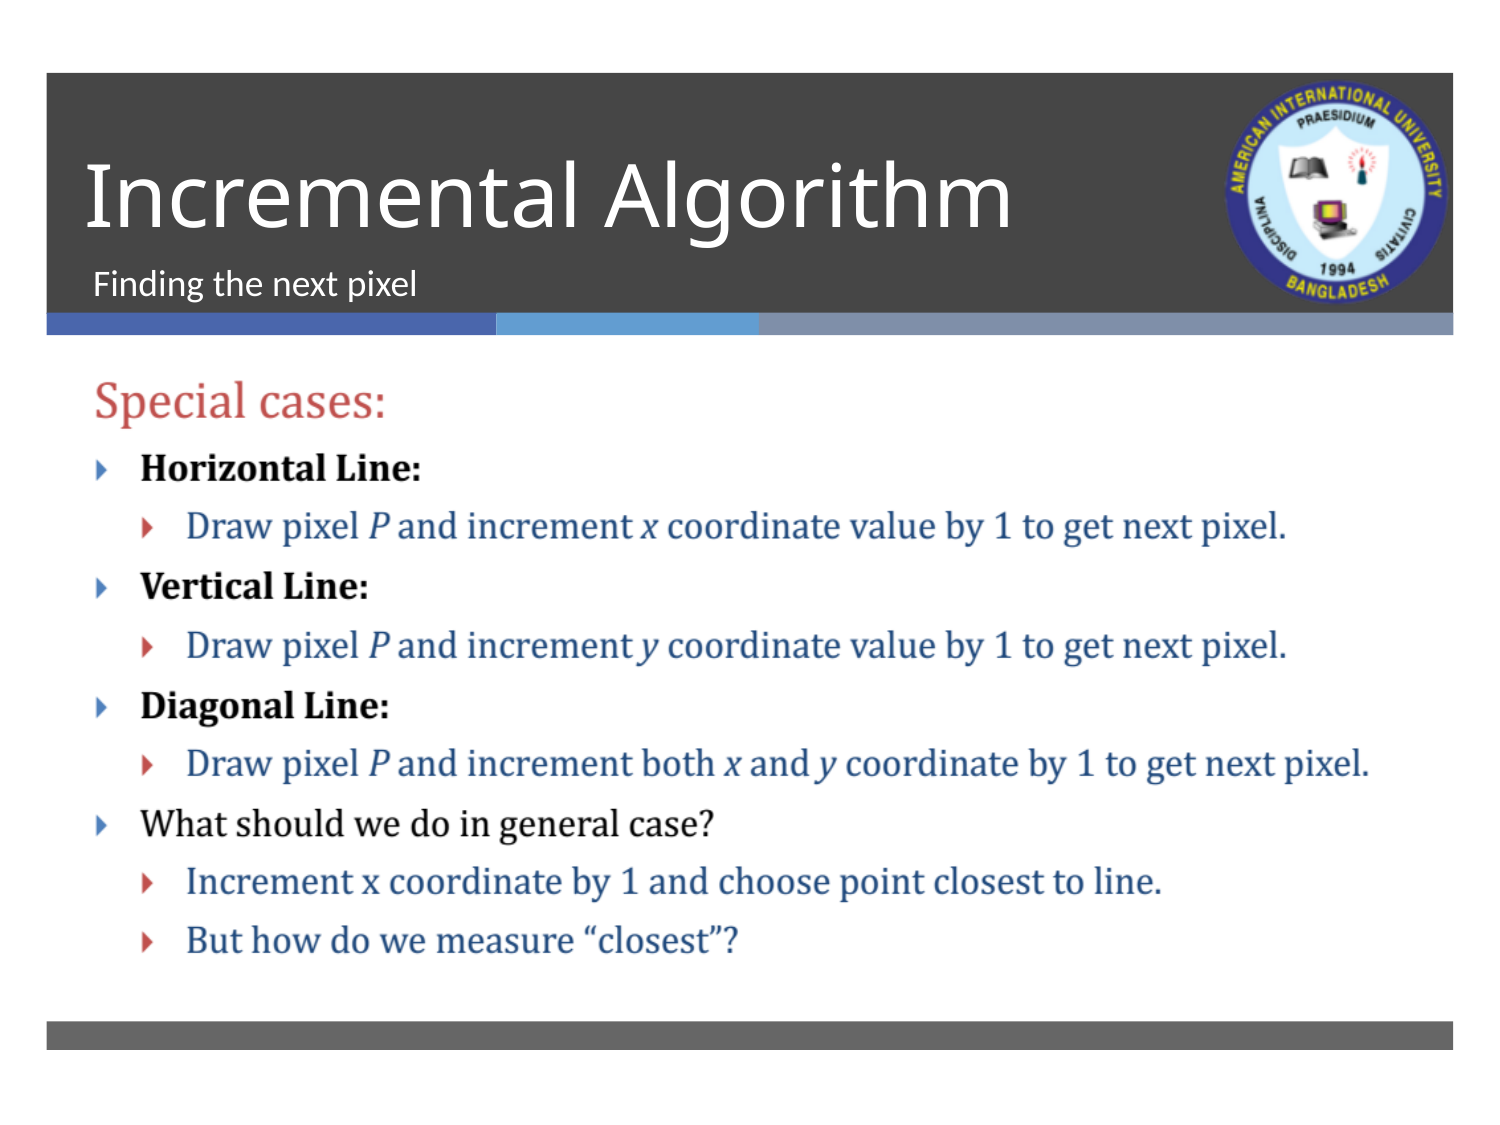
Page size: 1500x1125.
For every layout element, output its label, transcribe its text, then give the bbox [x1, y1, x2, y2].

title Incremental Algorithm [69, 73, 1351, 253]
picture [1351, 75, 1454, 310]
subtitle Finding the next pixel [78, 251, 1351, 331]
picture [68, 374, 1420, 998]
